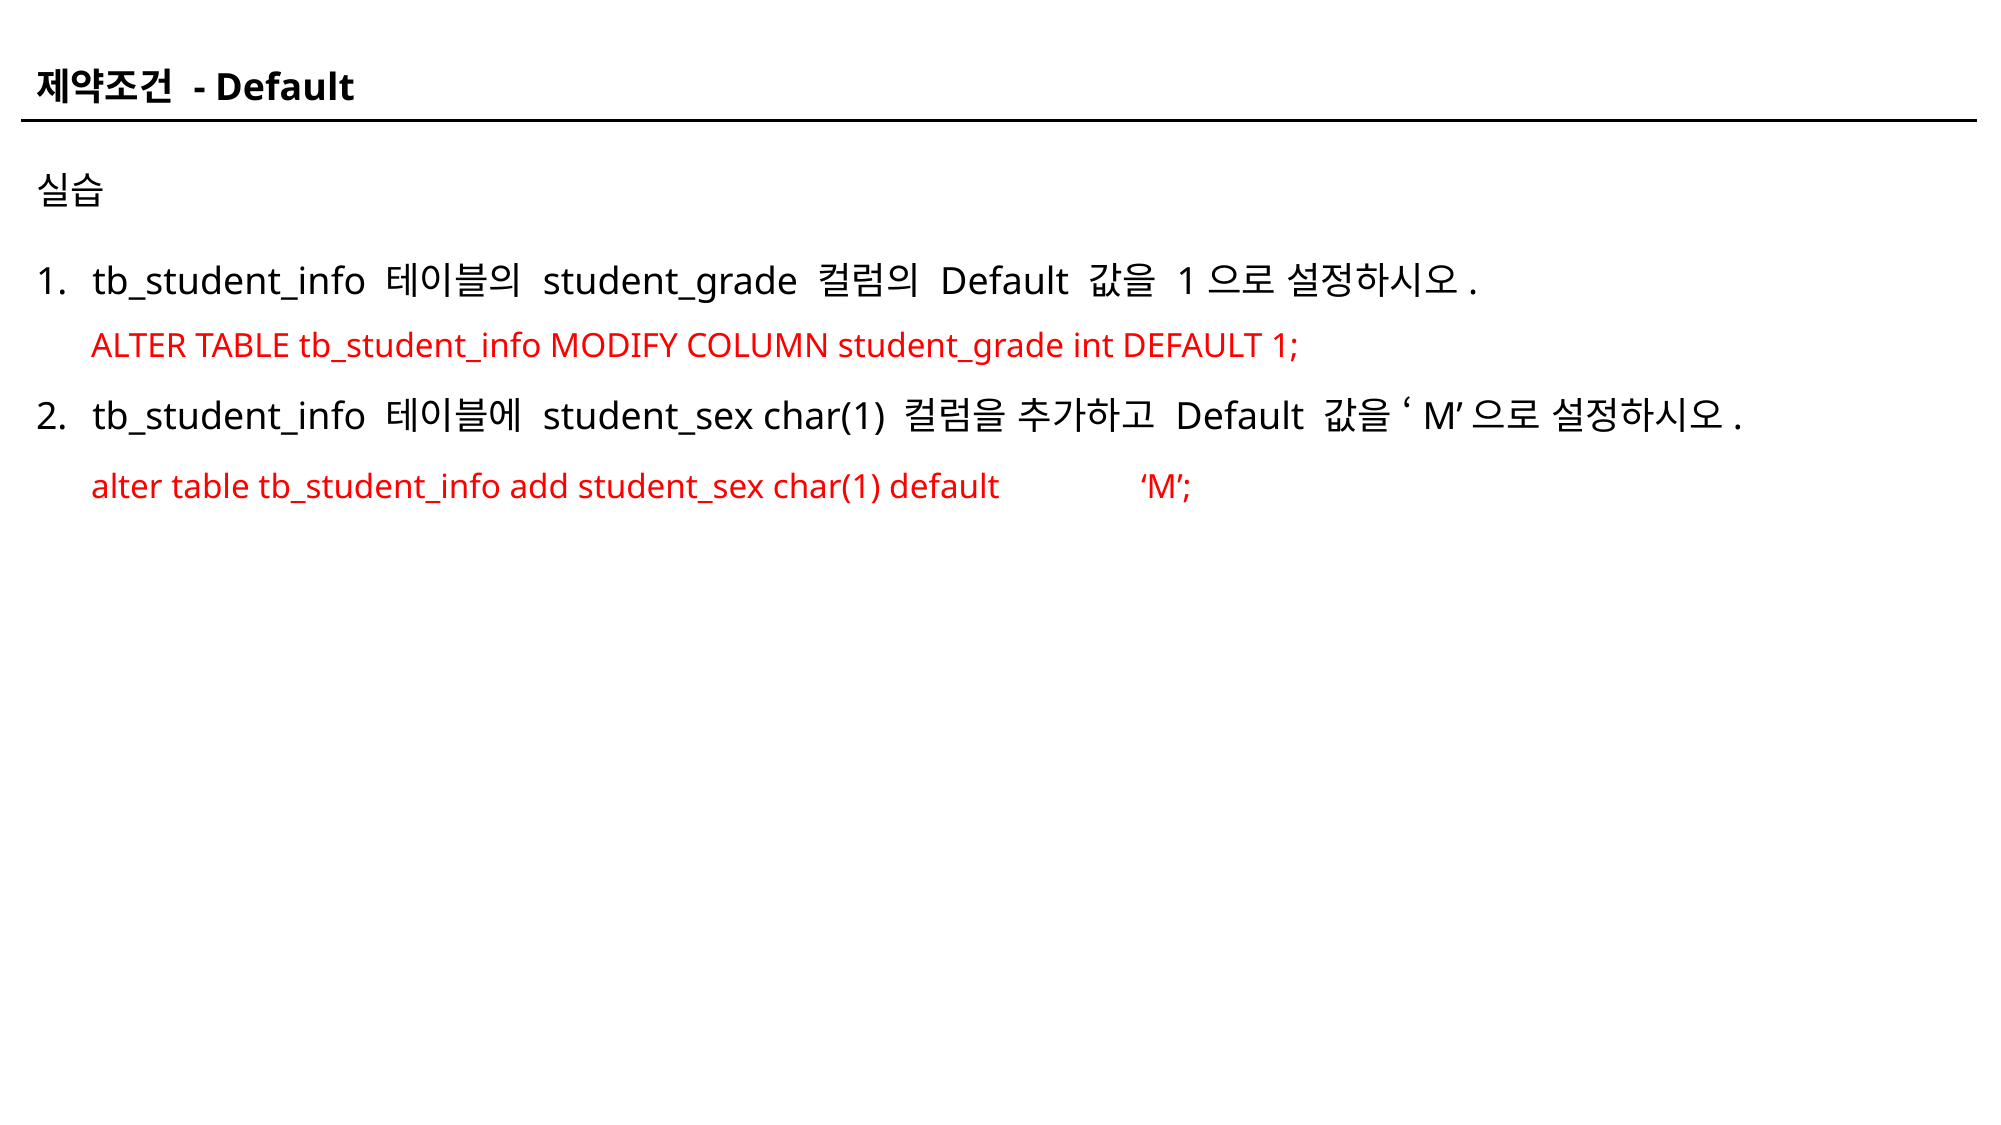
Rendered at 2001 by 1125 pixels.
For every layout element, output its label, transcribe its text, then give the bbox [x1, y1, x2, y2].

text_box ALTER TABLE tb_student_info MODIFY COLUMN student_grade int DEFAULT 1; [76, 316, 1800, 372]
text_box alter table tb_student_info add student_sex char(1) default ‘M’; [76, 457, 1800, 513]
text_box 제약조건 - Default [21, 55, 1978, 116]
text_box 실습 tb_student_info 테이블의 student_grade 컬럼의 Default 값을 1으로 설정하시오. tb_student_info 테이블에 student_sex char(1) 컬럼을 추가하고 Default 값을 ‘M’으로 설정하시오. [21, 160, 1978, 445]
